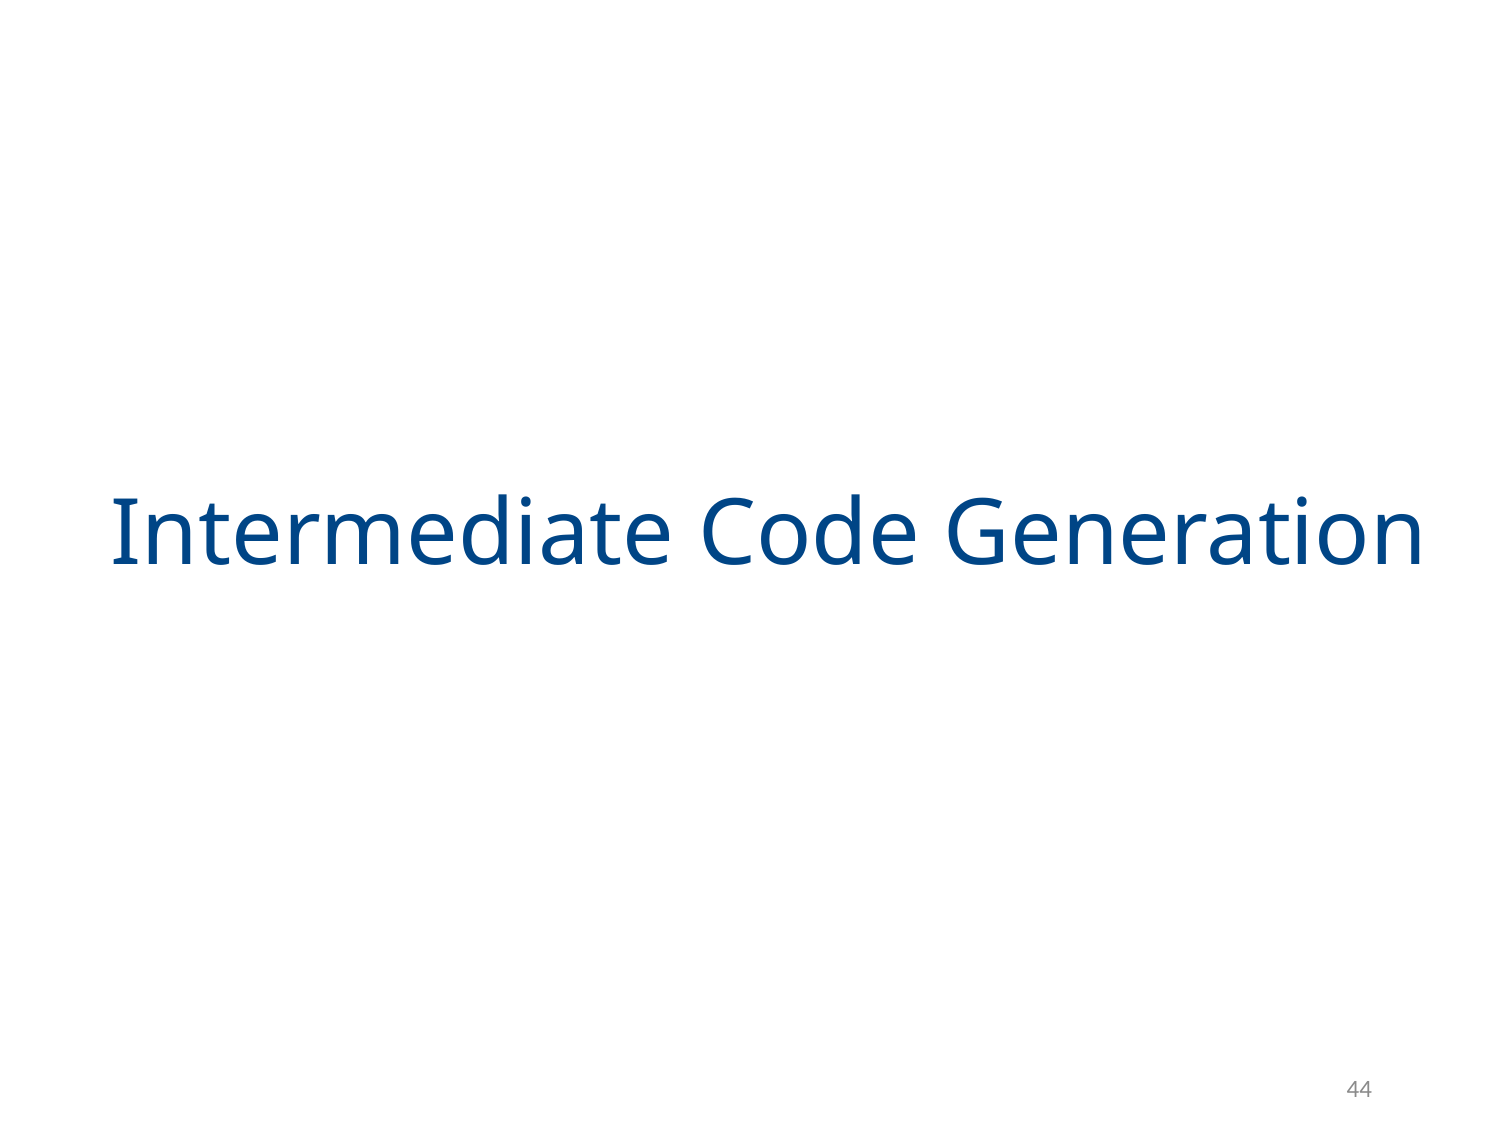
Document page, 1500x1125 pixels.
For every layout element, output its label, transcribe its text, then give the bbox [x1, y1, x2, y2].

slide_number 44 [1087, 1062, 1388, 1113]
title Intermediate Code Generation [38, 399, 1500, 600]
